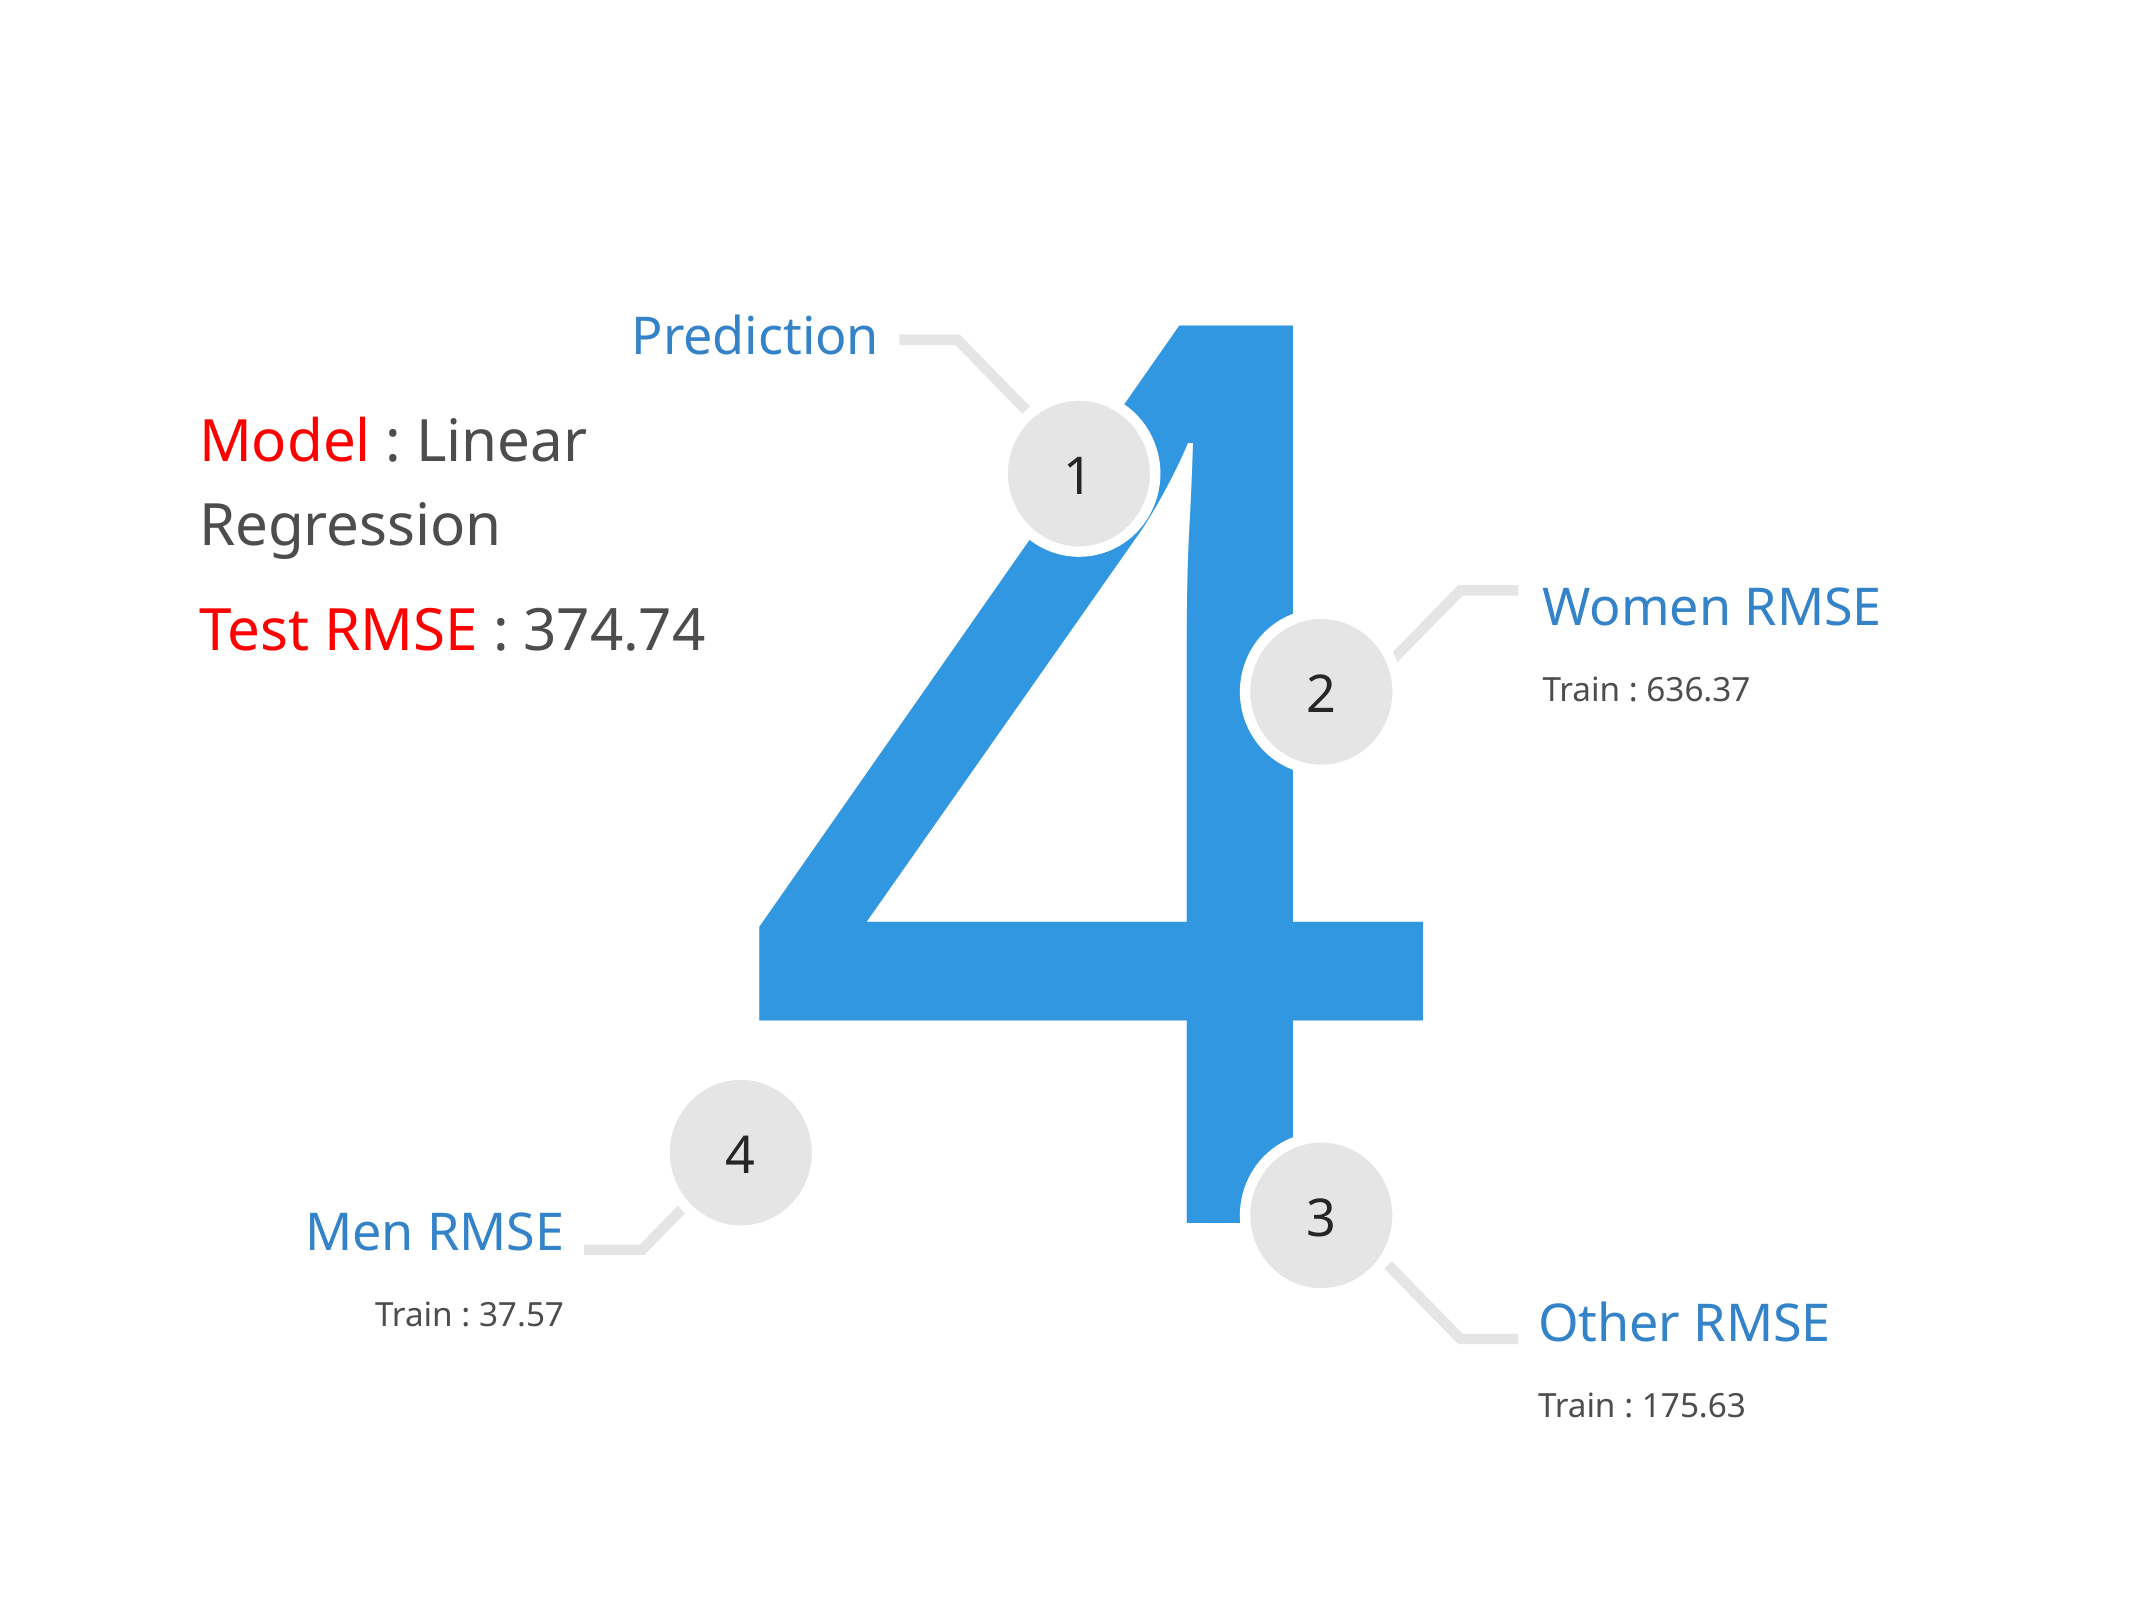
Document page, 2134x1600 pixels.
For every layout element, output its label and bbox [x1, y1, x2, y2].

text_box [55, 83, 2052, 1490]
